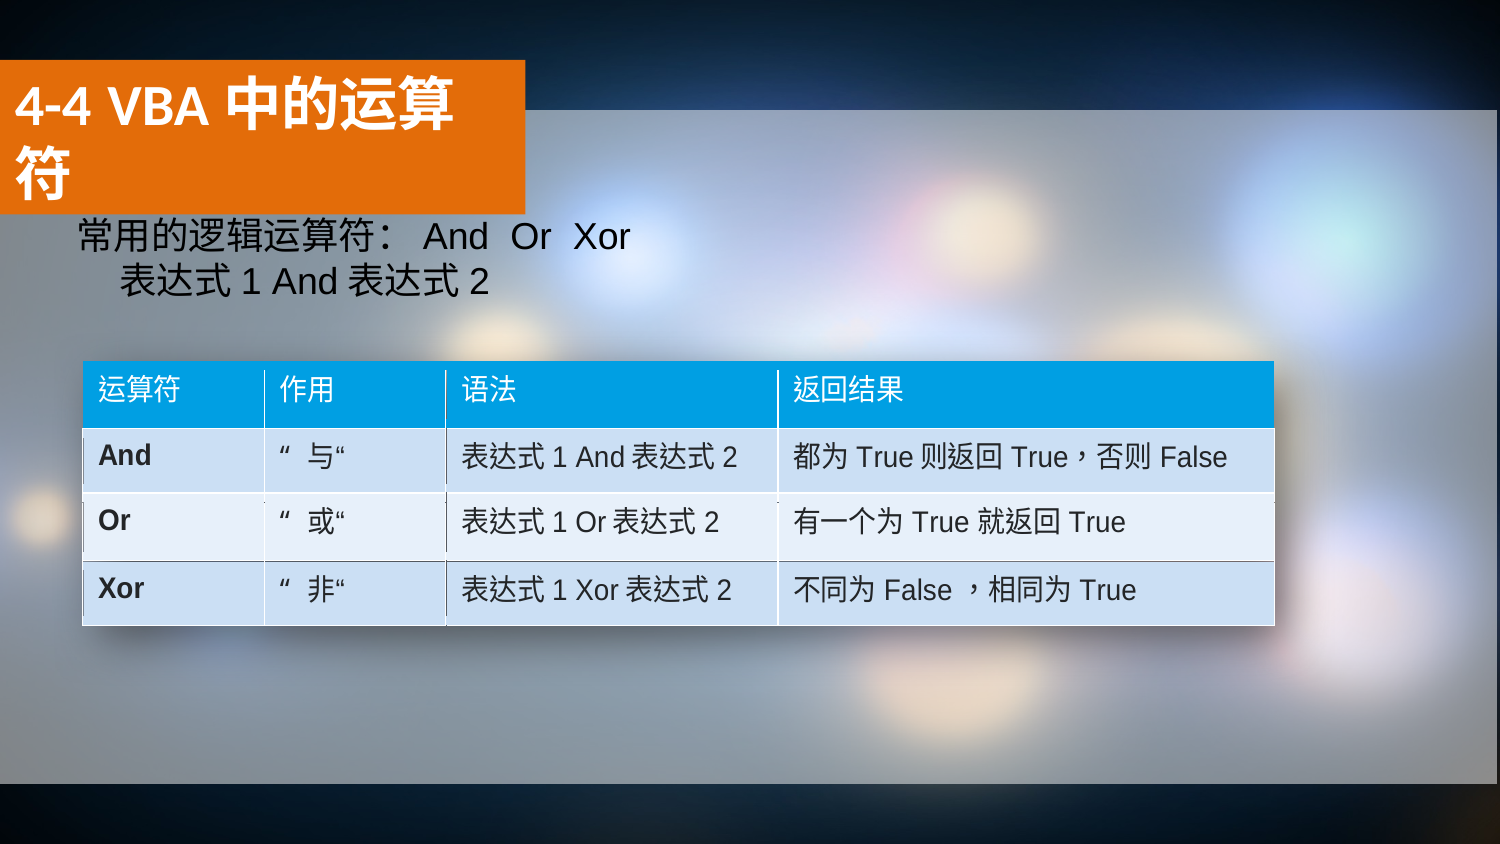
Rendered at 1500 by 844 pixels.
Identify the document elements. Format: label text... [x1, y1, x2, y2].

text_box 4-4 [0, 59, 526, 108]
picture [0, 0, 1500, 844]
